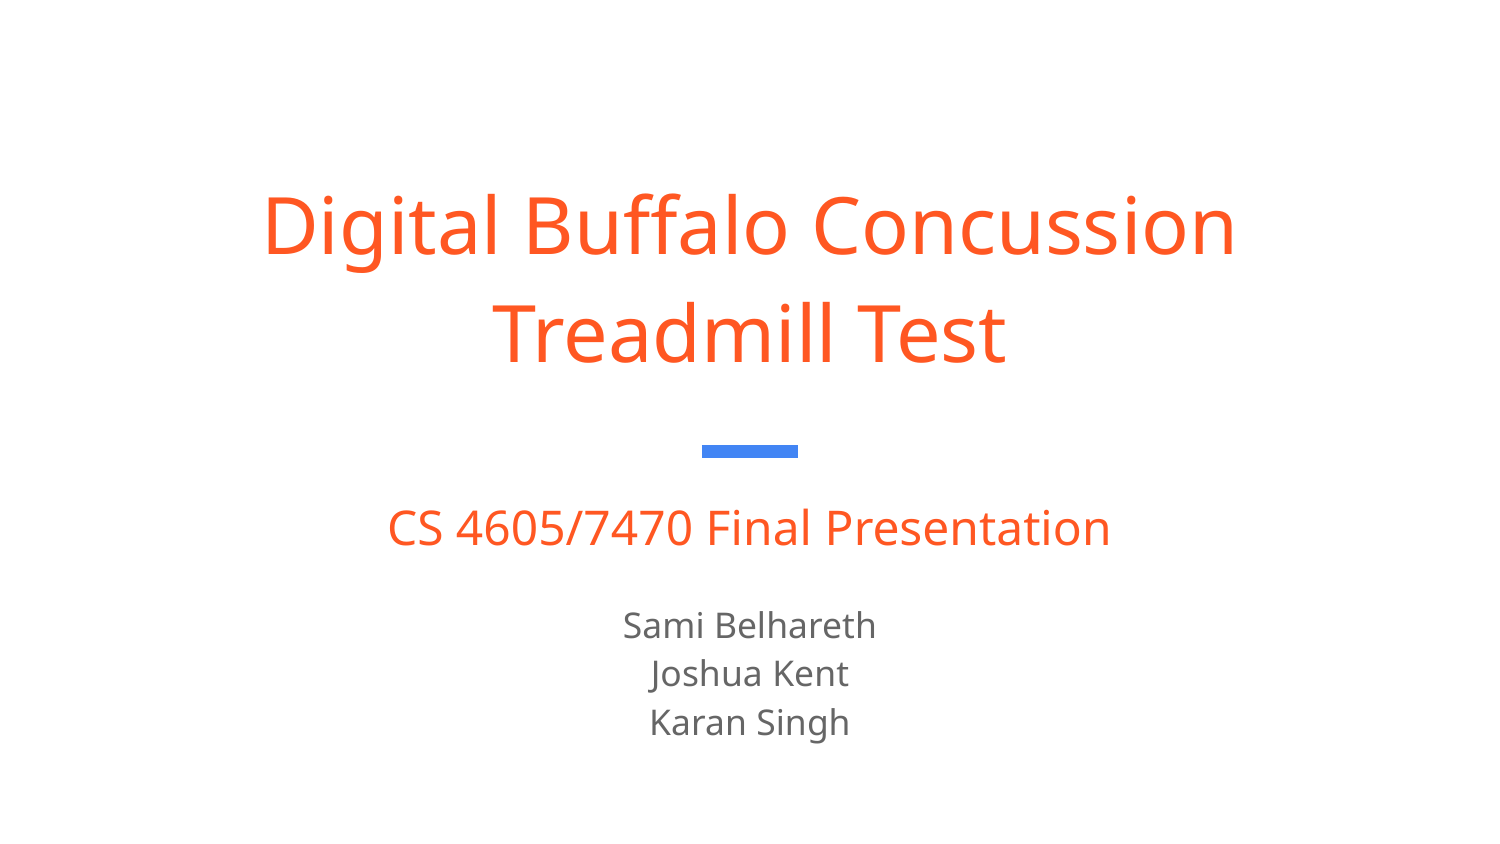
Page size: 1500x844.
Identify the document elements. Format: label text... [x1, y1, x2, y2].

subtitle Sami Belhareth Joshua Kent Karan Singh [529, 585, 971, 783]
title Digital Buffalo Concussion Treadmill Test CS 4605/7470 Final Presentation [127, 154, 1373, 575]
